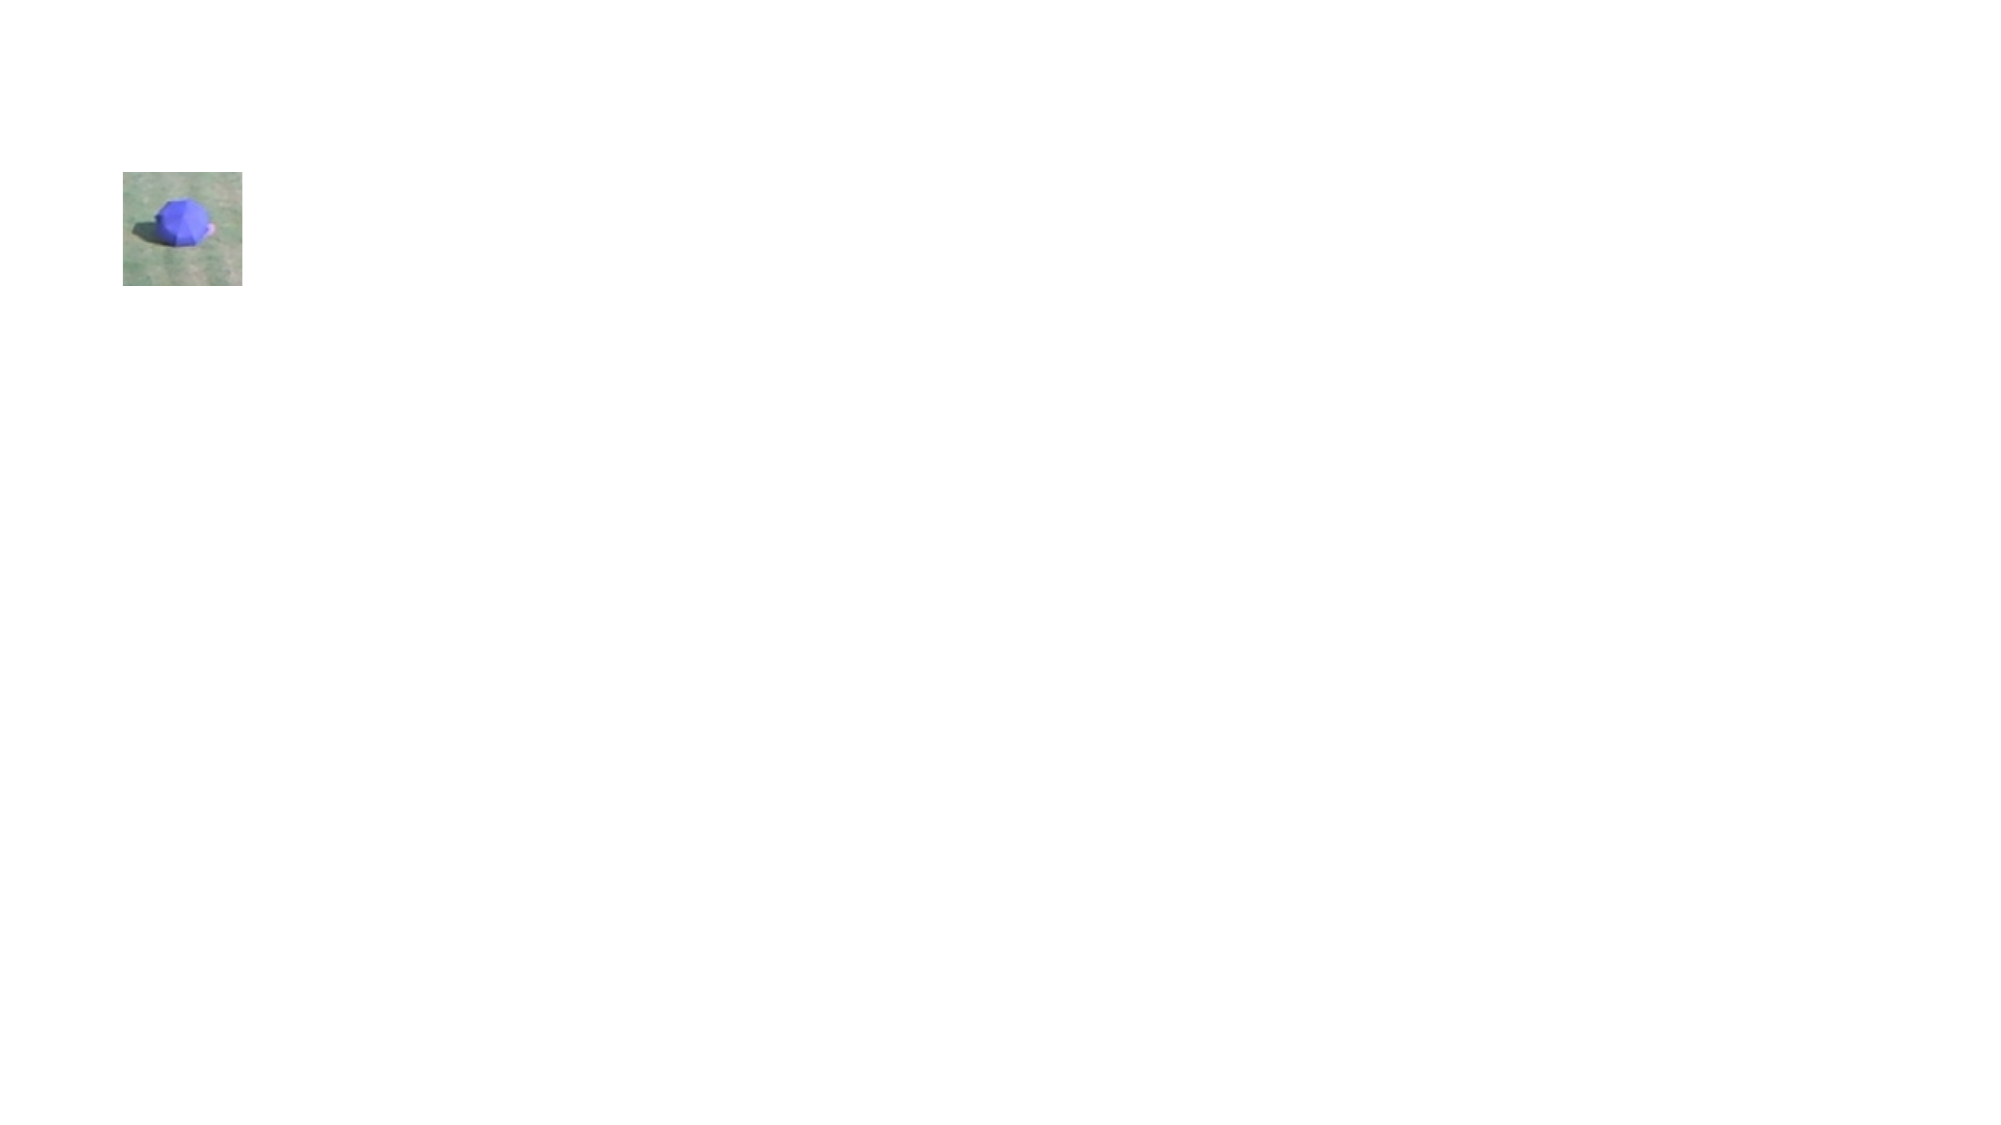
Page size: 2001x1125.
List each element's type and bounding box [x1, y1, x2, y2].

picture [122, 172, 243, 286]
